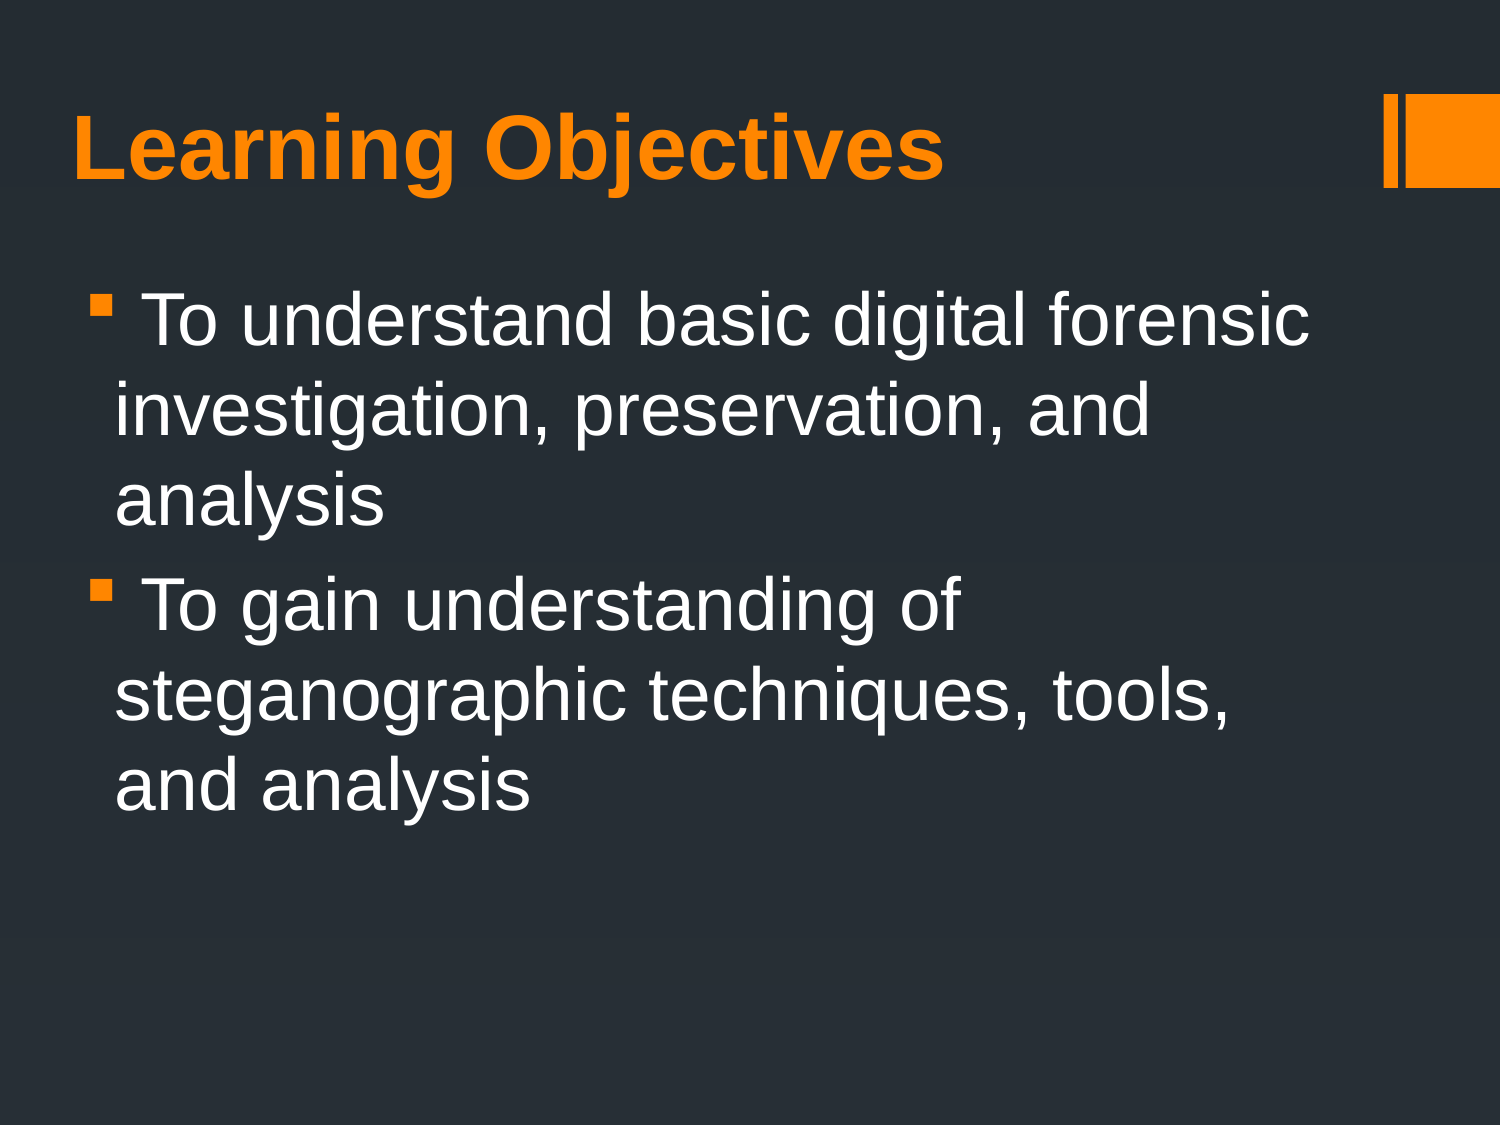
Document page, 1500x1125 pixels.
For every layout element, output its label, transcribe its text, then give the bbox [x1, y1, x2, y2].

list To understand basic digital forensic investigation, preservation, and analysis To gain understanding of steganographic techniques, tools, and analysis [62, 262, 1388, 900]
title Learning Objectives [0, 87, 1500, 205]
